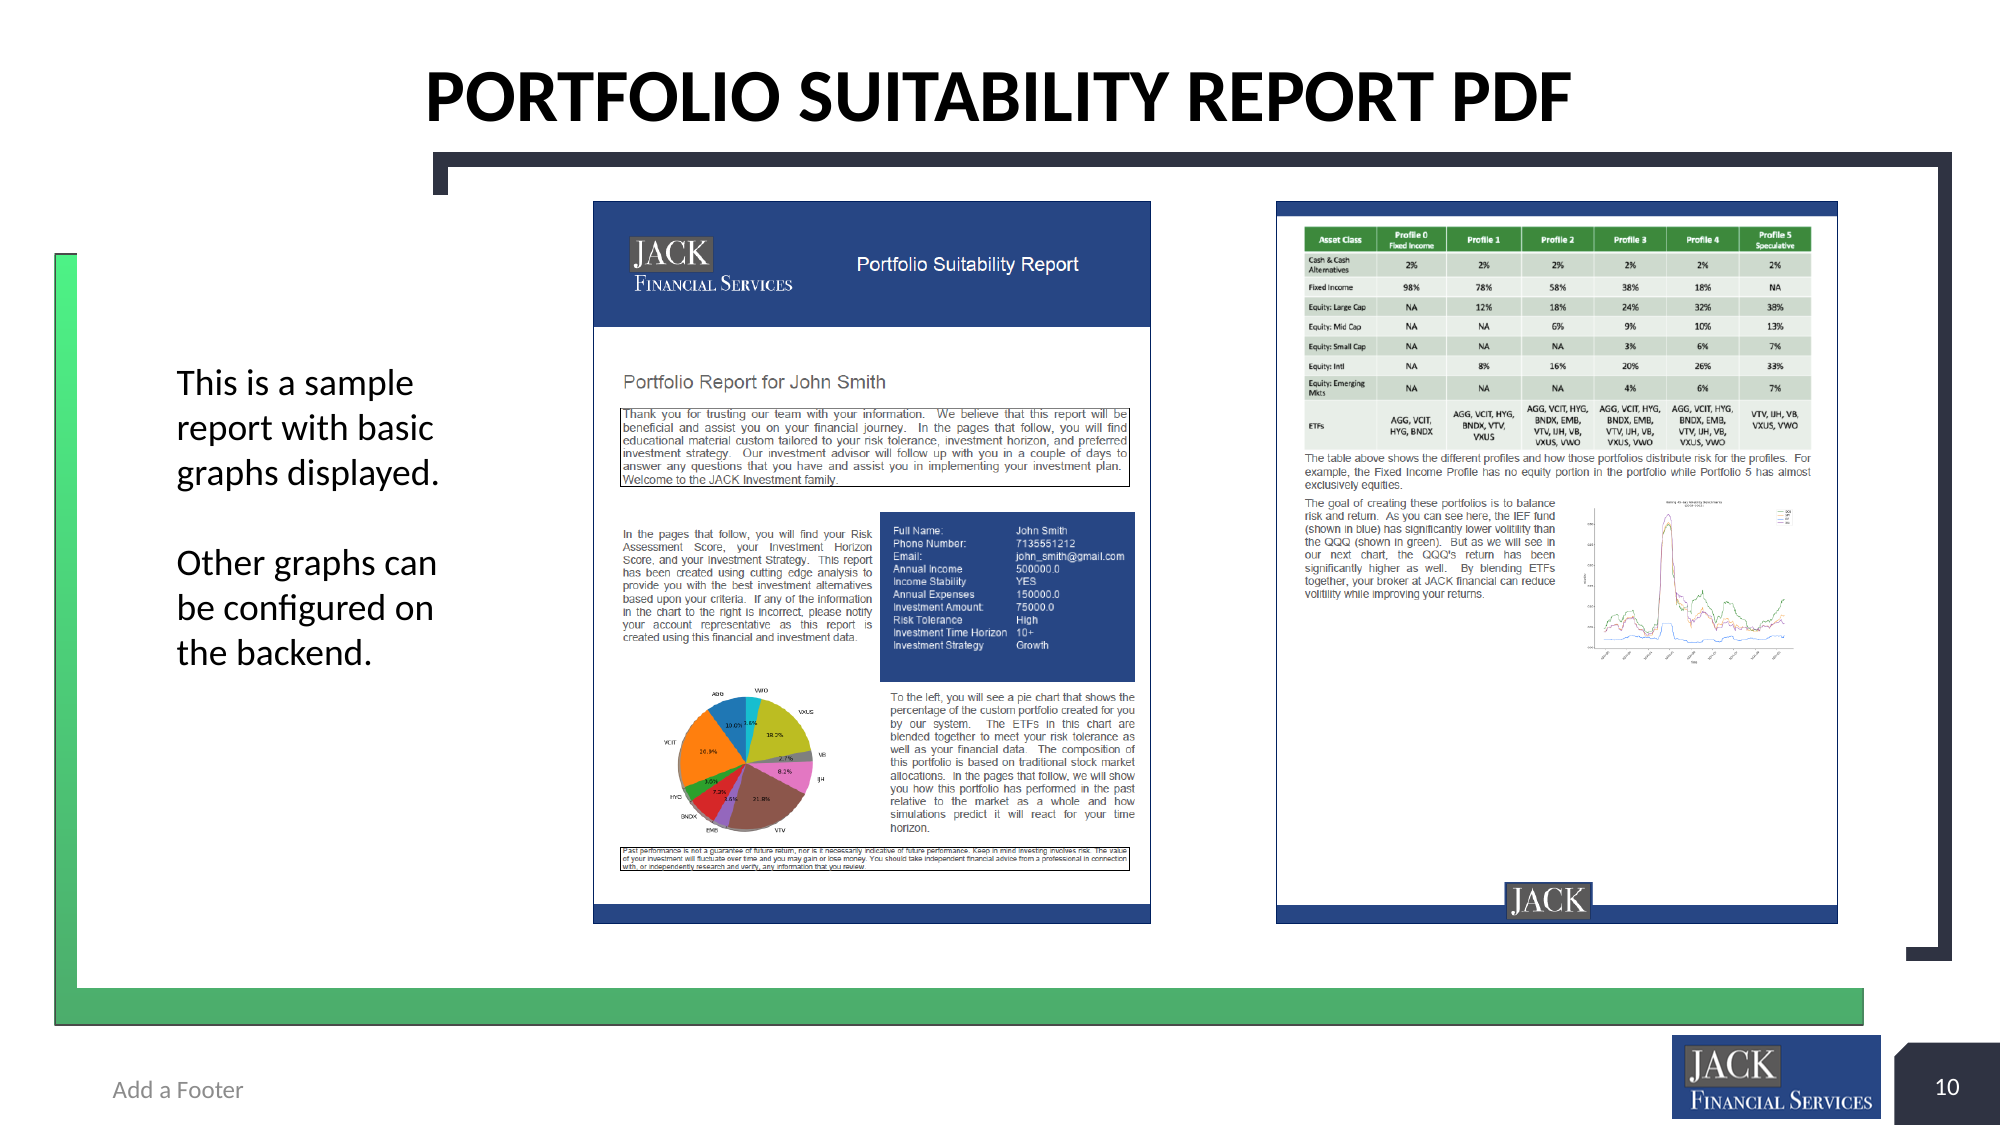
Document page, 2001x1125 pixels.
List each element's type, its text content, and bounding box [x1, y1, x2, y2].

title Portfolio Suitability Report PDF [97, 0, 1903, 195]
footer Add a Footer [97, 1059, 773, 1119]
slide_number 10 [1894, 1052, 2000, 1119]
text_box This is a sample report with basic graphs displayed. Other graphs can be configured on the backend. [161, 350, 458, 681]
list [593, 201, 1151, 924]
picture [1671, 1035, 1881, 1119]
picture [1276, 201, 1839, 924]
